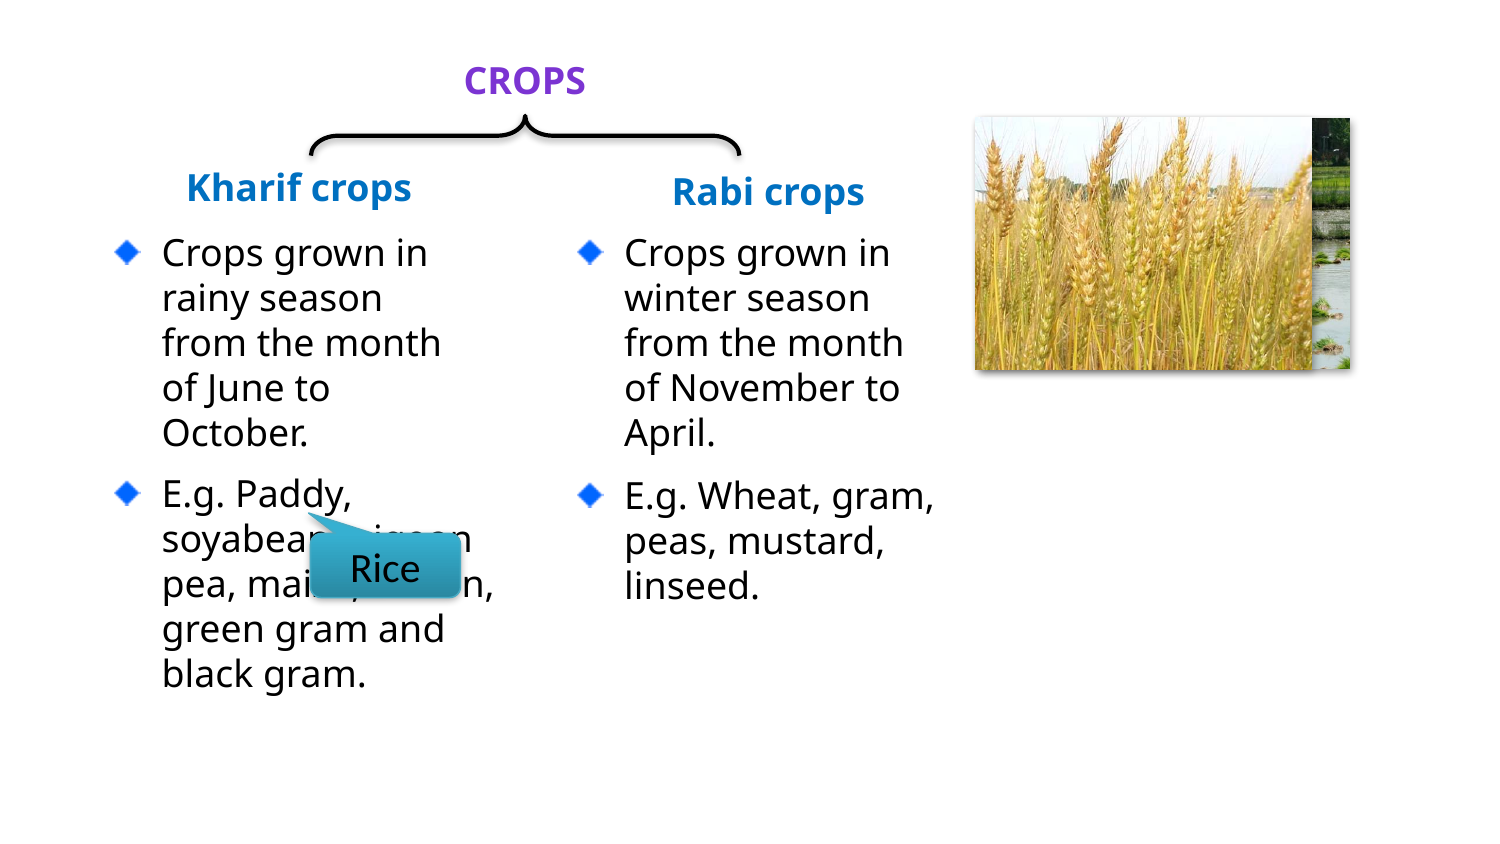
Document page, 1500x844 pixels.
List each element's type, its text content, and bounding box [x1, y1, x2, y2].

picture [974, 116, 1350, 371]
text_box Rabi crops [656, 160, 881, 221]
text_box Crops [448, 49, 602, 109]
text_box Rice [307, 512, 462, 599]
text_box [308, 113, 742, 156]
text_box E.g. Wheat, gram, peas, mustard, linseed. [562, 464, 950, 615]
picture [114, 479, 141, 506]
picture [114, 238, 141, 265]
picture [577, 238, 604, 265]
text_box E.g. Paddy, soyabean, pigeon pea, maize, cotton, green gram and black gram. [99, 462, 534, 703]
text_box Kharif crops [171, 156, 428, 217]
text_box Crops grown in rainy season from the month of June to October. [99, 221, 488, 462]
picture [577, 481, 604, 508]
text_box Crops grown in winter season from the month of November to April. [562, 221, 950, 462]
